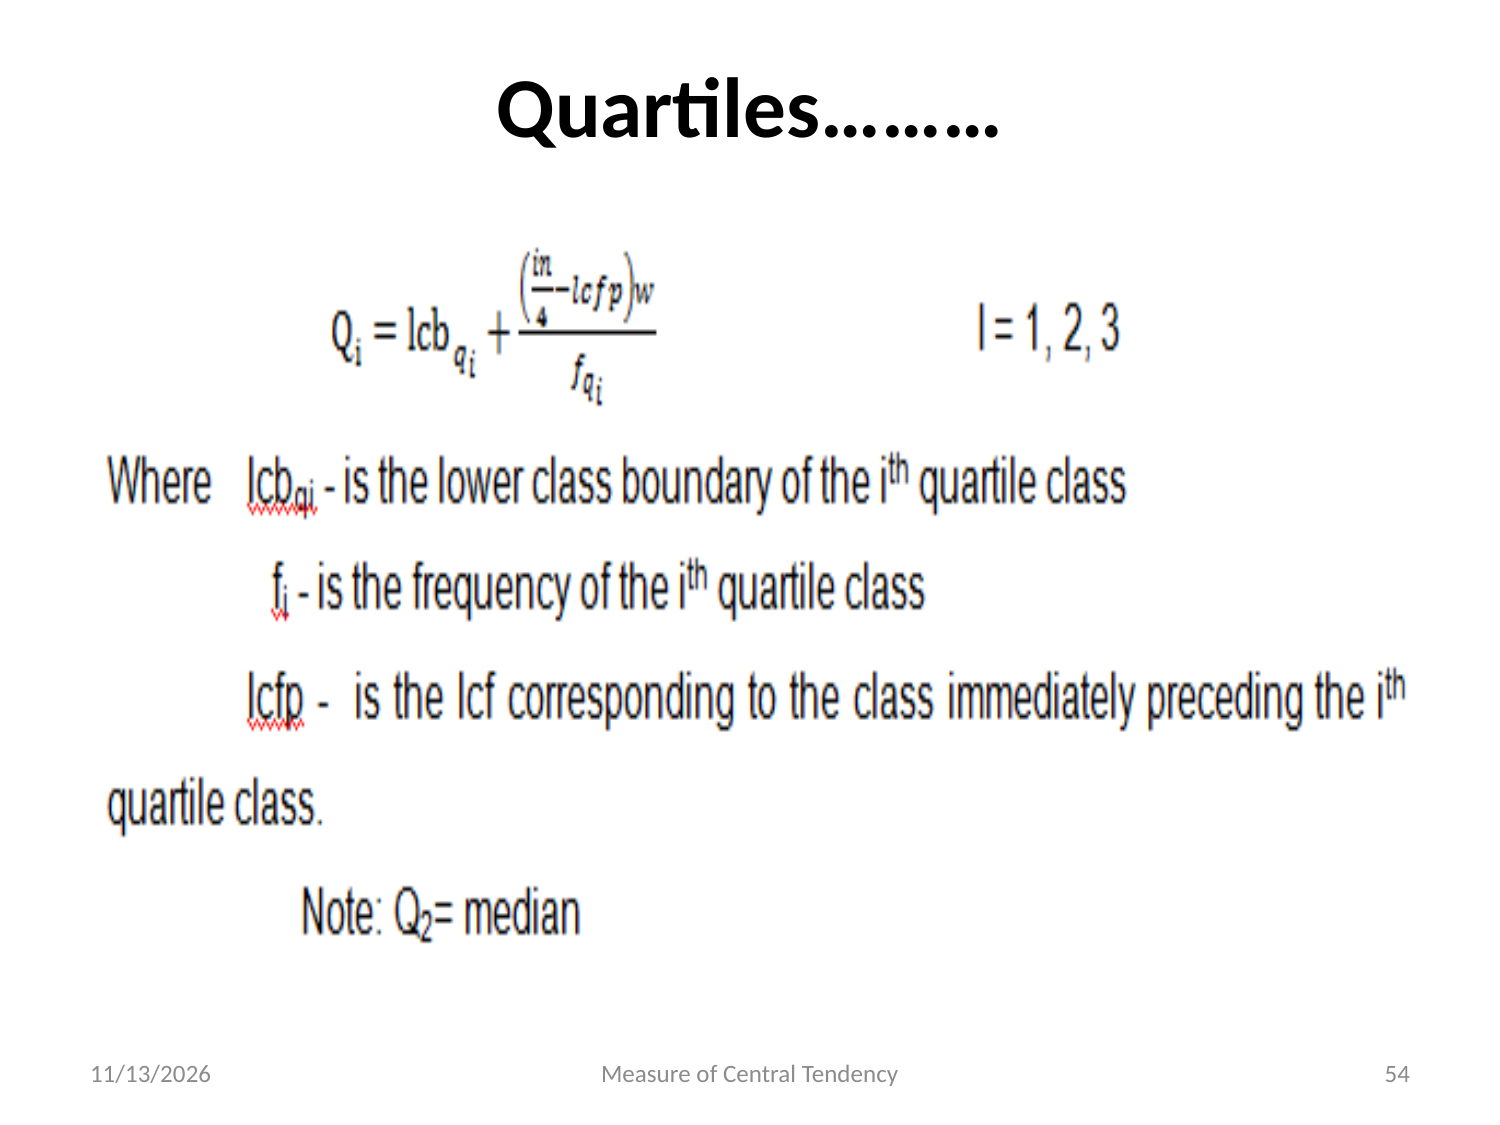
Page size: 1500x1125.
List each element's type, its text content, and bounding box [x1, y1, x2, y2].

footer Measure of Central Tendency [512, 1042, 988, 1103]
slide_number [75, 1042, 425, 1103]
title Quartiles……… [75, 45, 1425, 163]
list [99, 187, 1426, 963]
slide_number 54 [1074, 1042, 1425, 1103]
